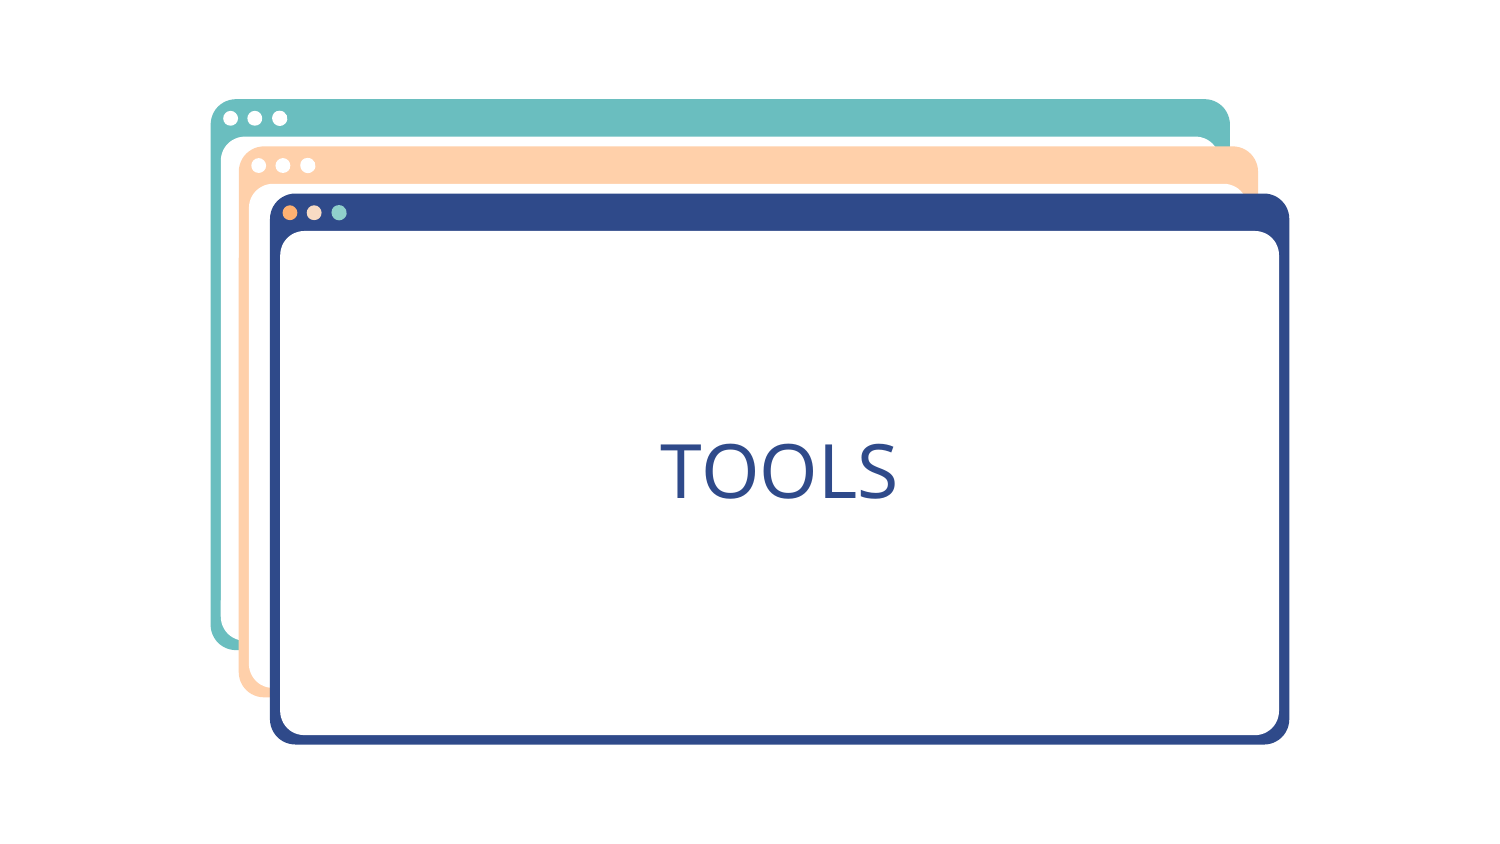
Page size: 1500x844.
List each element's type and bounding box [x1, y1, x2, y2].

text_box [210, 98, 1231, 651]
text_box [269, 193, 1290, 745]
text_box [238, 146, 1259, 698]
